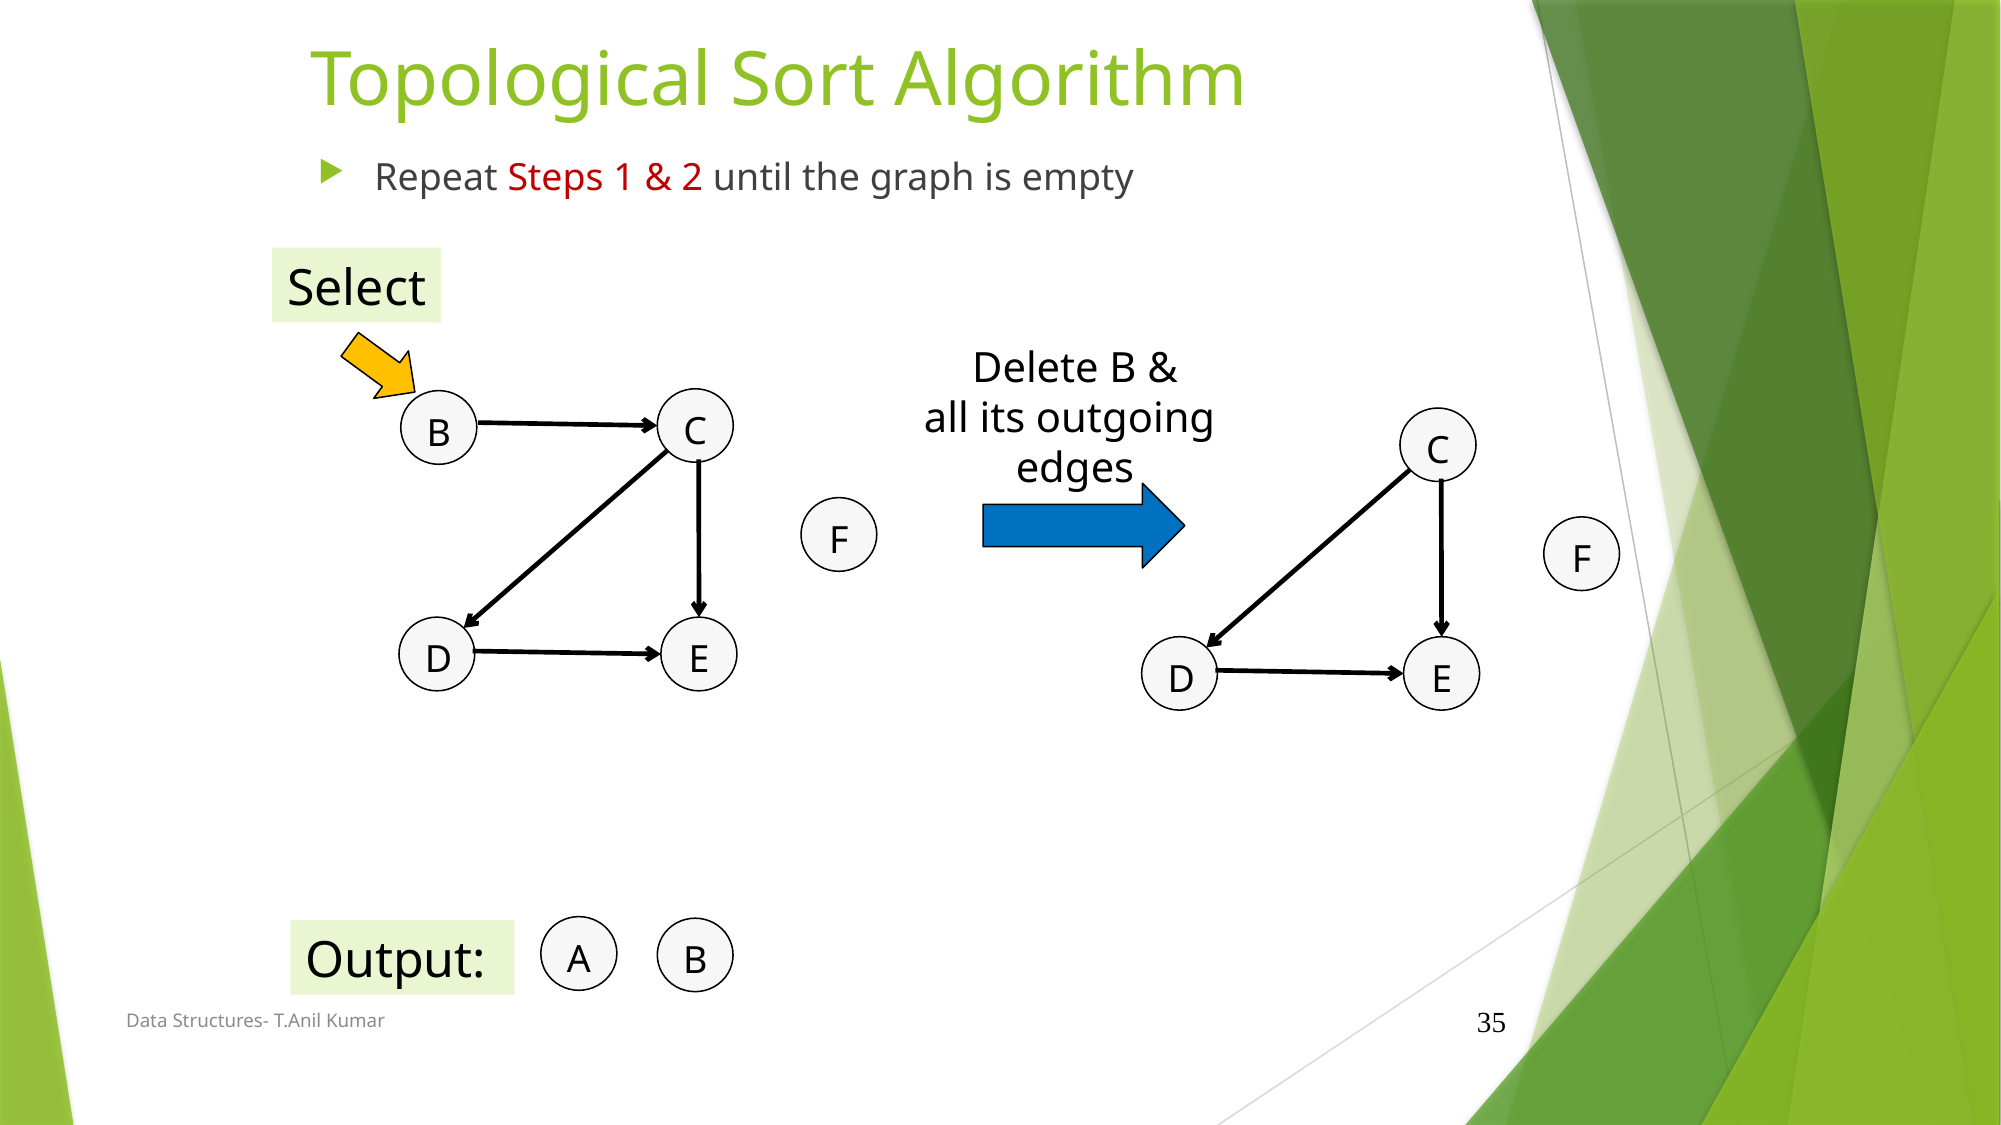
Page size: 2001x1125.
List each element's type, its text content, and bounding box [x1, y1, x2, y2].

text_box [341, 332, 415, 399]
title Topological Sort Algorithm [295, 23, 1727, 138]
text_box B [400, 390, 477, 465]
text_box D [398, 617, 475, 691]
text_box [288, 916, 618, 997]
text_box Select [272, 247, 441, 323]
slide_number 35 [1409, 991, 1522, 1051]
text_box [472, 650, 662, 655]
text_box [463, 449, 669, 629]
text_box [1141, 407, 1620, 711]
text_box [983, 504, 1136, 547]
text_box B [657, 918, 734, 991]
text_box C [657, 388, 734, 463]
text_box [477, 422, 658, 427]
text_box Delete B & all its outgoing edges [909, 333, 1241, 499]
list Repeat Steps 1 & 2 until the graph is empty [303, 145, 1715, 267]
text_box E [661, 617, 737, 691]
footer Data Structures- T.Anil Kumar [111, 991, 1145, 1051]
text_box F [801, 497, 877, 572]
